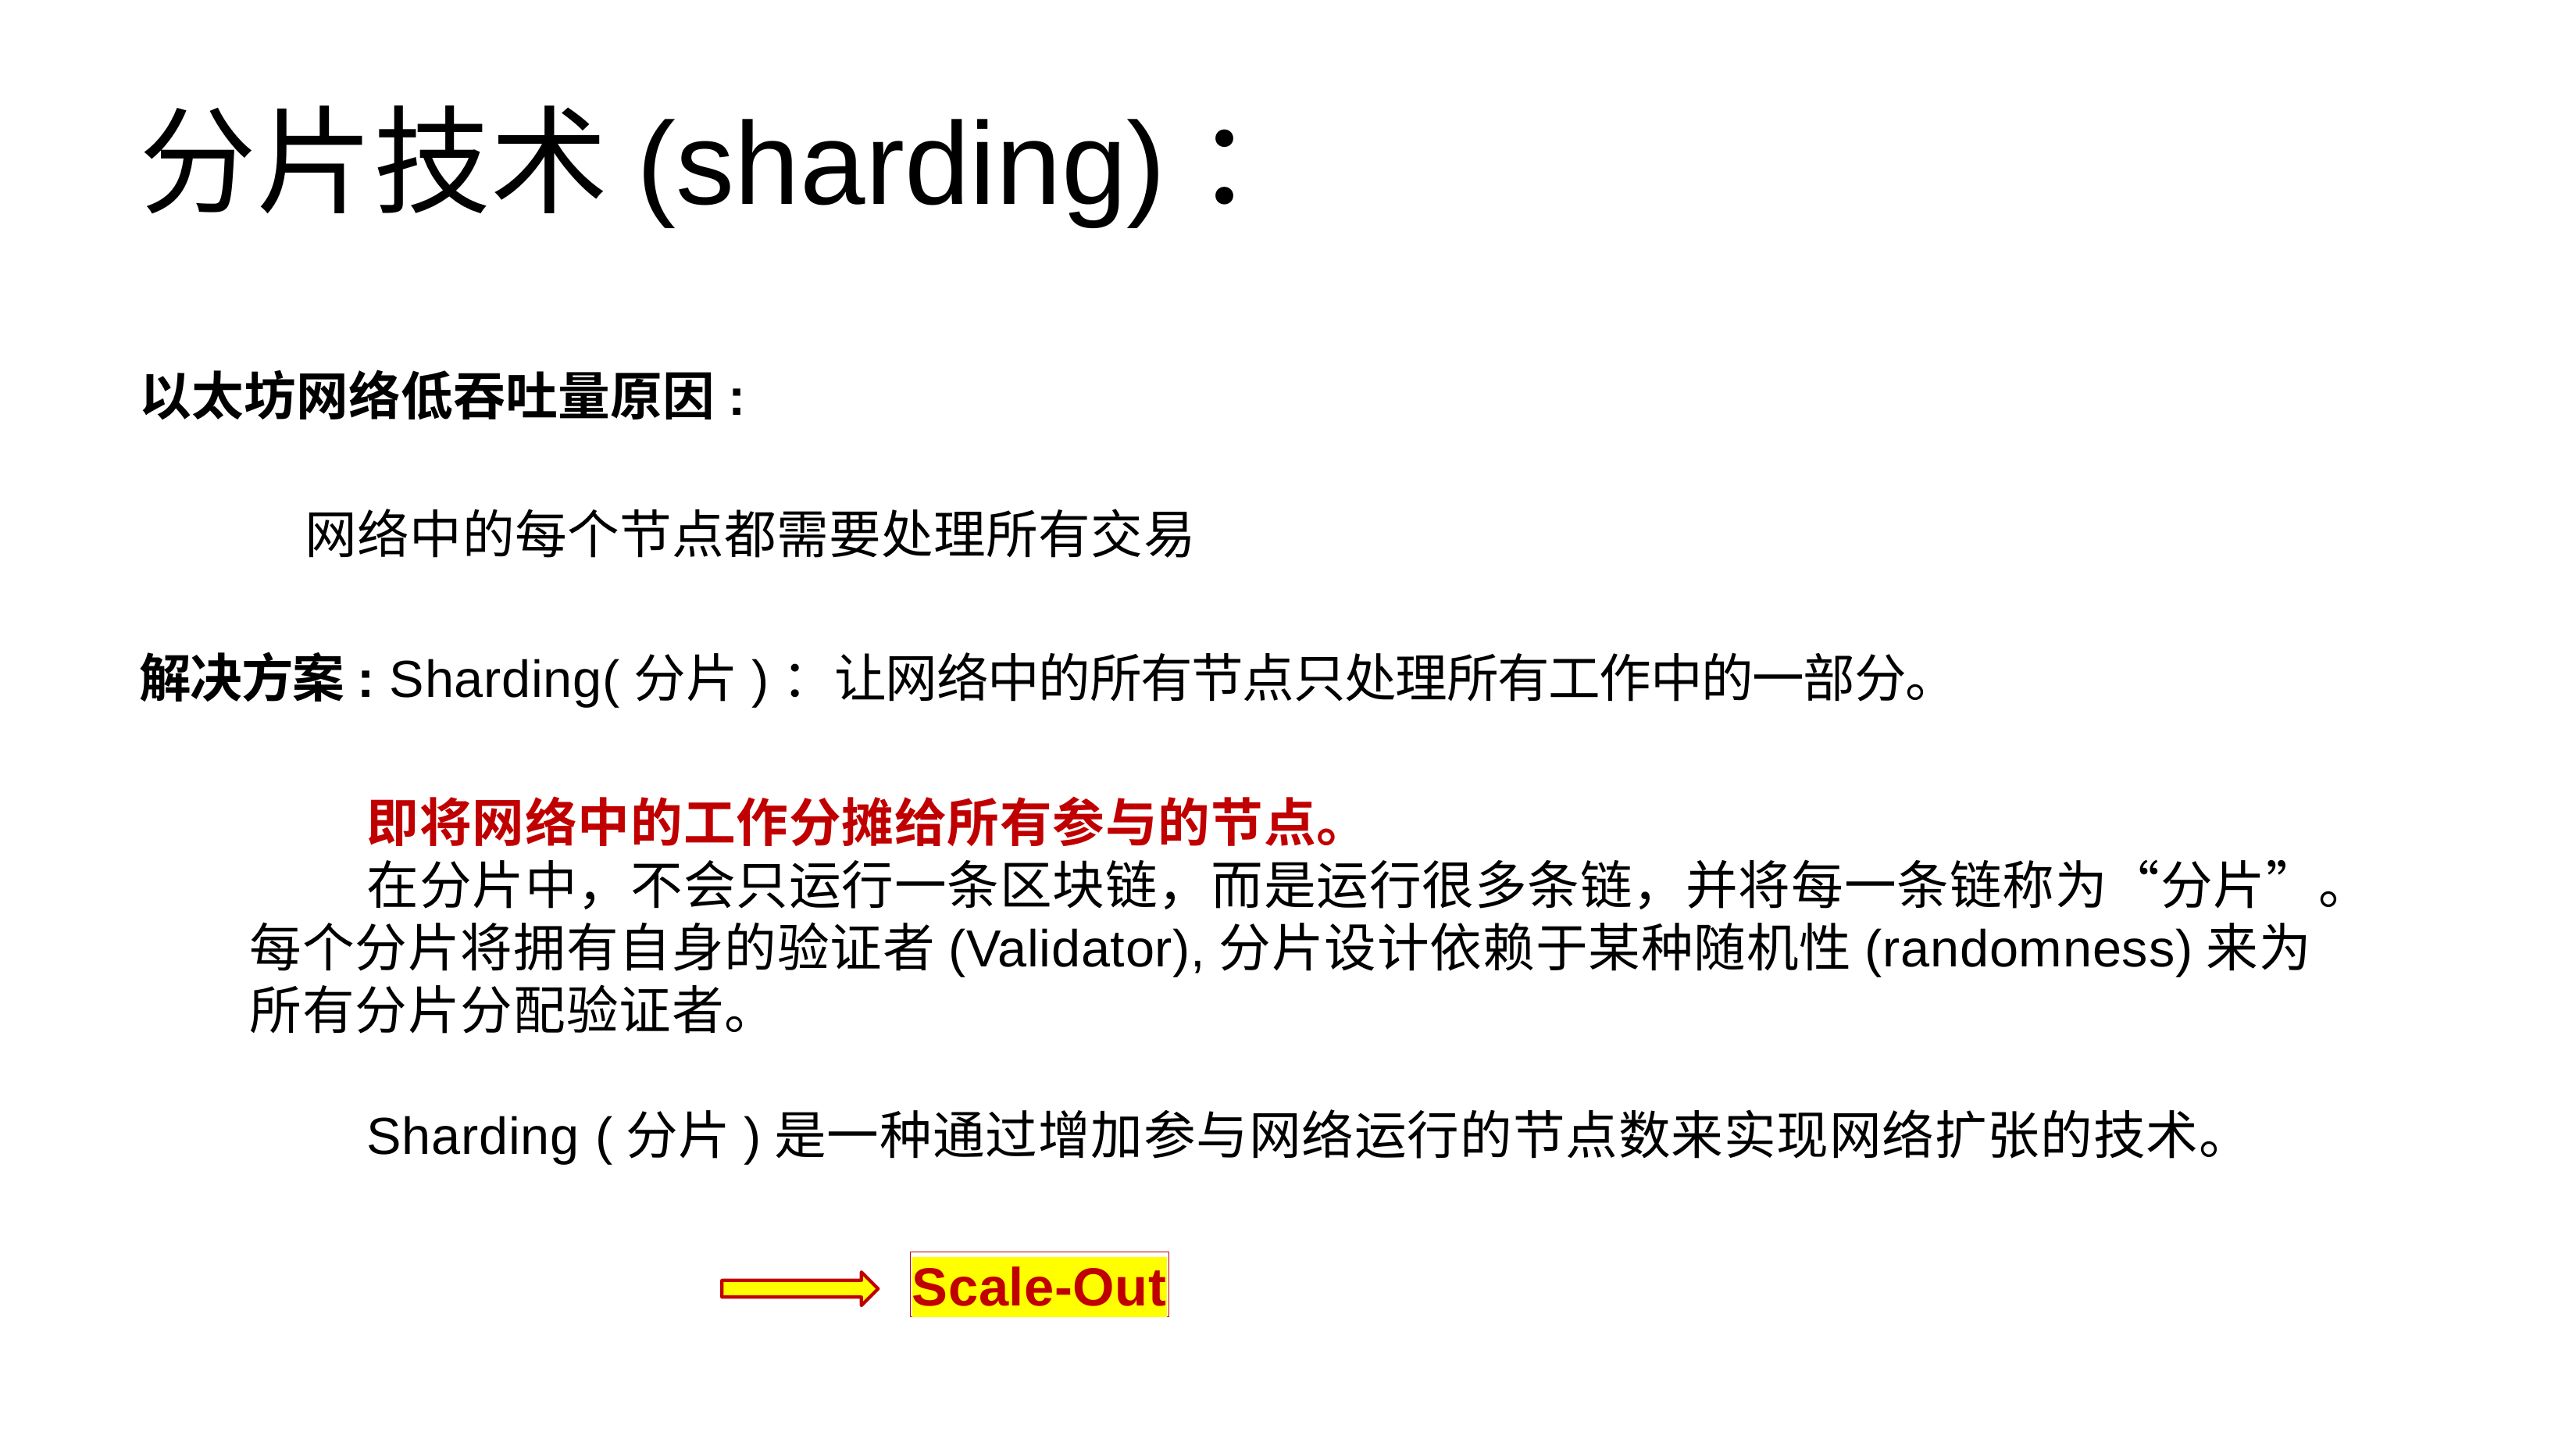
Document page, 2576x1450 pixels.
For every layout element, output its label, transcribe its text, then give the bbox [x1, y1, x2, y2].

text_box [720, 1270, 880, 1308]
text_box 解决方案: Sharding(分片)：让网络中的所有节点只处理所有工作中的一部分。 [137, 645, 1943, 708]
text_box Scale-Out [910, 1252, 1169, 1317]
text_box 网络中的每个节点都需要处理所有交易 [303, 502, 1288, 564]
title 分片技术(sharding)： [137, 87, 1795, 330]
text_box 以太坊网络低吞吐量原因: [137, 363, 741, 427]
text_box 即将网络中的工作分摊给所有参与的节点。 在分片中，不会只运行一条区块链，而是运行很多条链，并将每一条链称为“分片”。每个分片将拥有自身的验证者(Validator),分片设计依赖于某种随机性(randomness)来为所有分片分配验证者。 Sharding (分片)是一种通过增加参与网络运行的节点数来实现网络扩张的技术。 [248, 789, 2328, 1165]
